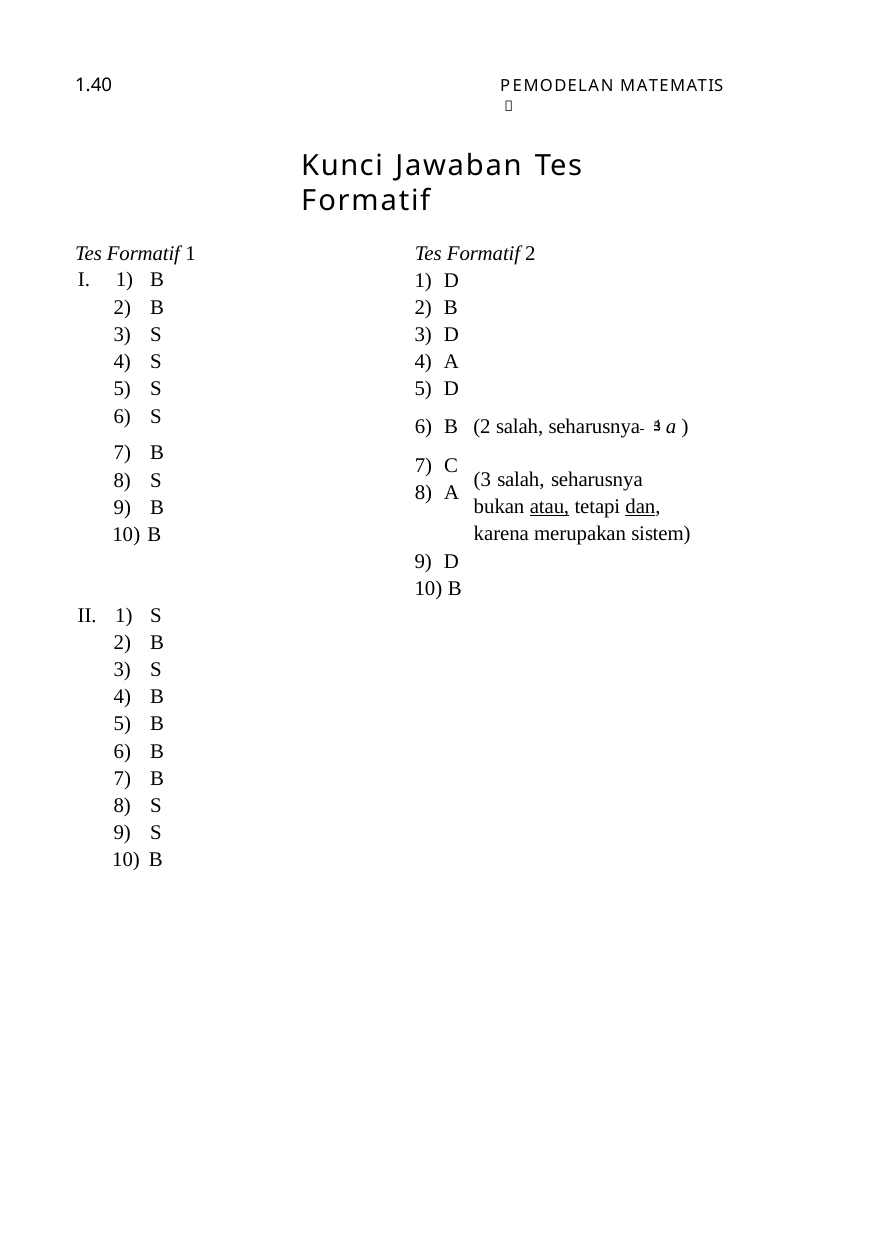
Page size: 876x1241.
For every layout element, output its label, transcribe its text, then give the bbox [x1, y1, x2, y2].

text_box 1) B B S S S S B S B [72, 261, 165, 519]
text_box B (2 salah, seharusnya 4 a ) C A [408, 389, 697, 504]
text_box Pemodelan Matematis  [498, 72, 727, 115]
text_box Kunci Jawaban Tes Formatif [299, 144, 724, 217]
text_box D B [412, 543, 464, 600]
text_box 1.40 [72, 70, 114, 96]
text_box 10) B [110, 518, 165, 546]
text_box Tes Formatif 2 D B D A D [412, 235, 541, 389]
text_box Tes Formatif 1 [72, 237, 201, 265]
text_box 1) S B S B B B B S S B [72, 597, 165, 871]
text_box (3 salah, seharusnya bukan atau, tetapi dan, karena merupakan sistem) [471, 461, 695, 545]
